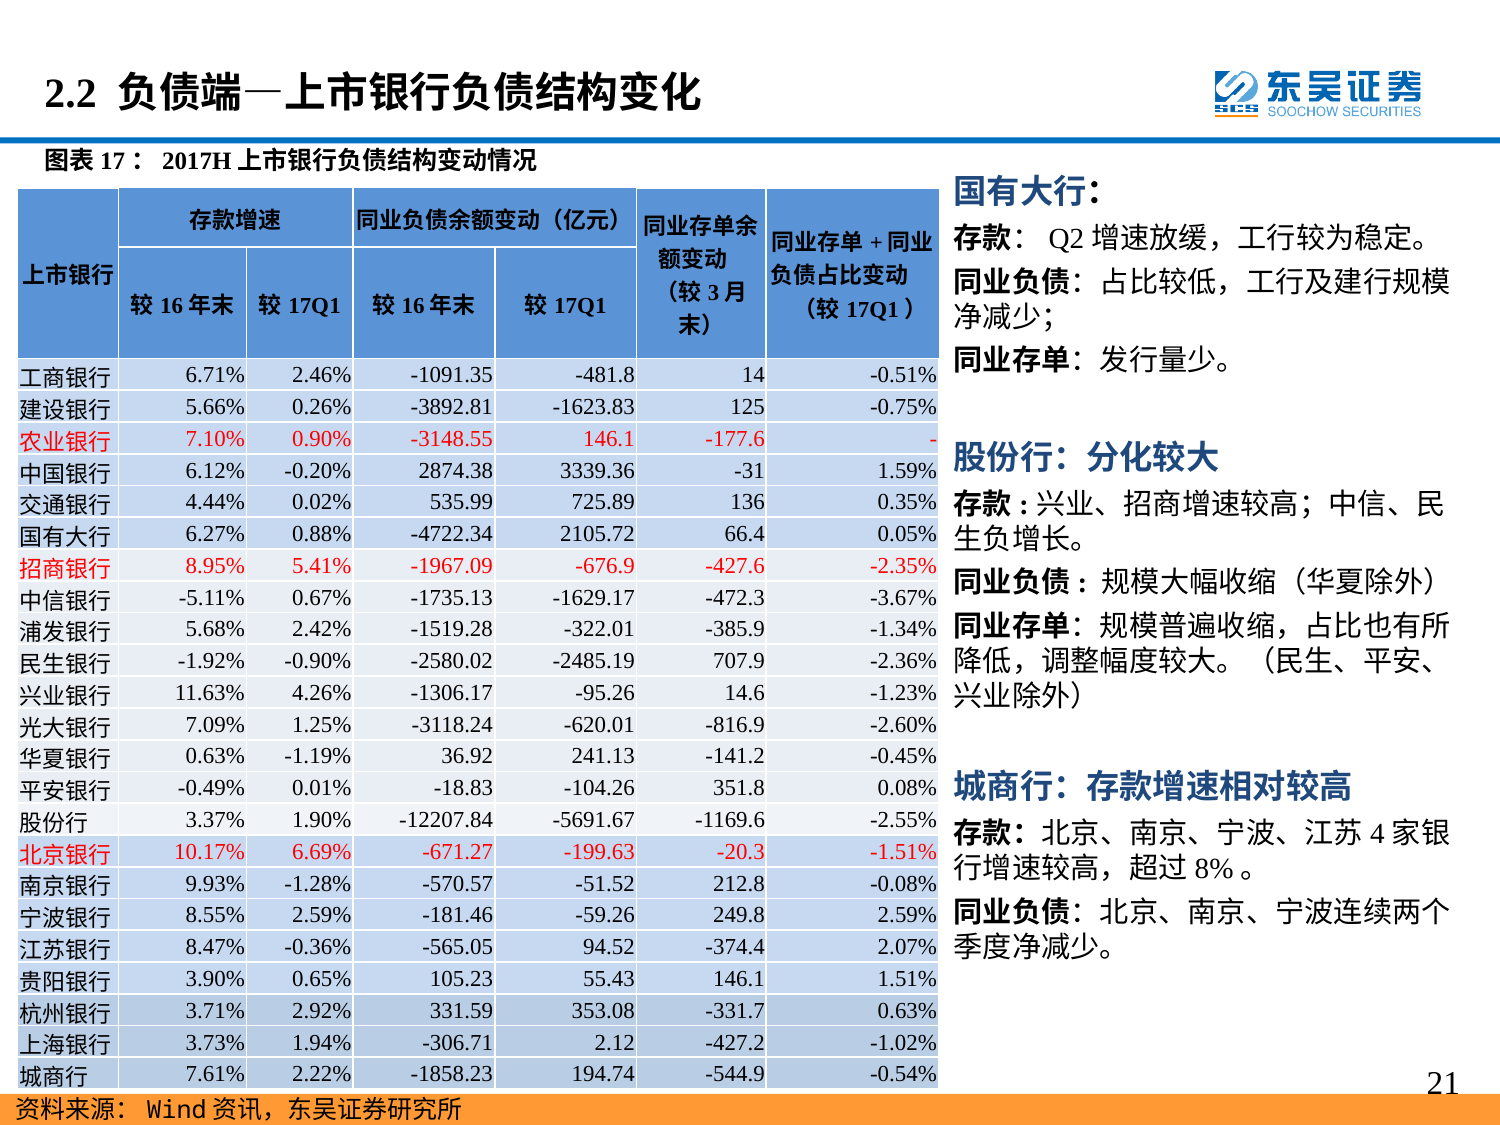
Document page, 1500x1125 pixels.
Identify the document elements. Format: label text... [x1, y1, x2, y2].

table_cell -620.01 [496, 709, 636, 739]
table_cell 10.17% [119, 836, 246, 866]
table_cell 249.8 [637, 899, 765, 929]
table_cell -0.36% [247, 931, 352, 961]
table_cell -0.51% [767, 359, 938, 389]
table_cell -322.01 [496, 613, 636, 643]
table_header 同业存单余额变动 （较3月末） [637, 189, 765, 358]
table_cell 1.90% [247, 804, 352, 834]
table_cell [119, 963, 246, 993]
table_cell 6.71% [119, 359, 246, 389]
table_cell 7.10% [119, 423, 246, 453]
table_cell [354, 1026, 494, 1056]
table_cell -104.26 [496, 772, 636, 802]
table_cell -2580.02 [354, 645, 494, 675]
table_cell -472.3 [637, 582, 765, 612]
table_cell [767, 1058, 938, 1088]
table_cell 8.55% [119, 899, 246, 929]
table_cell 股份行 [18, 804, 118, 834]
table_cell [247, 963, 352, 993]
table_cell -385.9 [637, 613, 765, 643]
table_cell -1519.28 [354, 613, 494, 643]
table_cell -59.26 [496, 899, 636, 929]
table_cell -1091.35 [354, 359, 494, 389]
table_cell 工商银行 [18, 359, 118, 389]
table_cell 14.6 [637, 677, 765, 707]
table_cell 南京银行 [18, 868, 118, 898]
table_cell 212.8 [637, 868, 765, 898]
table_cell -565.05 [354, 931, 494, 961]
table_cell 1.59% [767, 455, 938, 485]
table_cell 725.89 [496, 486, 636, 516]
table_header 上市银行 [18, 189, 118, 358]
table_cell 中信银行 [18, 582, 118, 612]
table_cell 11.63% [119, 677, 246, 707]
table_header 存款增速 [119, 188, 352, 246]
picture [1283, 69, 1426, 119]
table_cell -816.9 [637, 709, 765, 739]
text_box 2.2 负债端—上市银行负债结构变化 [29, 58, 1283, 128]
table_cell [637, 1026, 765, 1056]
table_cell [247, 1026, 352, 1056]
table_cell 5.41% [247, 550, 352, 580]
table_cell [354, 995, 494, 1025]
table_cell 6.27% [119, 518, 246, 548]
table_cell 2.59% [767, 899, 938, 929]
table_cell 5.66% [119, 391, 246, 421]
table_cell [767, 1026, 938, 1056]
table_cell 2105.72 [496, 518, 636, 548]
table_cell 江苏银行 [18, 931, 118, 961]
table_cell 0.26% [247, 391, 352, 421]
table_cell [637, 995, 765, 1025]
table_cell 3.37% [119, 804, 246, 834]
table_cell 2.42% [247, 613, 352, 643]
table_cell -3.67% [767, 582, 938, 612]
table_cell 建设银行 [18, 391, 118, 421]
table_cell 146.1 [496, 423, 636, 453]
table_cell -181.46 [354, 899, 494, 929]
table_cell -0.45% [767, 741, 938, 771]
table_cell -671.27 [354, 836, 494, 866]
table_cell 2.59% [247, 899, 352, 929]
table_cell -0.08% [767, 868, 938, 898]
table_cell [18, 1026, 118, 1056]
table_cell -31 [637, 455, 765, 485]
table_cell 0.90% [247, 423, 352, 453]
table_cell 136 [637, 486, 765, 516]
table_cell 2874.38 [354, 455, 494, 485]
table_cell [18, 963, 118, 993]
table_cell 8.47% [119, 931, 246, 961]
table_cell 7.09% [119, 709, 246, 739]
table_cell -1735.13 [354, 582, 494, 612]
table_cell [767, 995, 938, 1025]
table_cell -676.9 [496, 550, 636, 580]
table_cell -1.23% [767, 677, 938, 707]
table_cell -2.60% [767, 709, 938, 739]
table_cell -5.11% [119, 582, 246, 612]
table_cell 66.4 [637, 518, 765, 548]
table_cell 国有大行 [18, 518, 118, 548]
table_cell 36.92 [354, 741, 494, 771]
table_cell 9.93% [119, 868, 246, 898]
table_cell 较16年末 [119, 248, 246, 358]
table_header 同业负债余额变动（亿元） [354, 188, 636, 246]
table_cell -51.52 [496, 868, 636, 898]
table_cell -2.36% [767, 645, 938, 675]
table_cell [247, 995, 352, 1025]
table_cell -1306.17 [354, 677, 494, 707]
table_cell -374.4 [637, 931, 765, 961]
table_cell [18, 995, 118, 1025]
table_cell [637, 1058, 765, 1088]
table_cell 宁波银行 [18, 899, 118, 929]
table_cell 1.25% [247, 709, 352, 739]
table_cell -481.8 [496, 359, 636, 389]
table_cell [496, 1026, 636, 1056]
table_cell 民生银行 [18, 645, 118, 675]
table_cell -1169.6 [637, 804, 765, 834]
table_cell 351.8 [637, 772, 765, 802]
table_cell 94.52 [496, 931, 636, 961]
table_cell 北京银行 [18, 836, 118, 866]
table_cell 535.99 [354, 486, 494, 516]
table_cell 招商银行 [18, 550, 118, 580]
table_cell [496, 1058, 636, 1088]
table_cell -0.20% [247, 455, 352, 485]
table_cell -427.6 [637, 550, 765, 580]
table_cell -1.34% [767, 613, 938, 643]
table_cell -4722.34 [354, 518, 494, 548]
table_cell 125 [637, 391, 765, 421]
table_cell 4.44% [119, 486, 246, 516]
table_cell -2.35% [767, 550, 938, 580]
table_cell -18.83 [354, 772, 494, 802]
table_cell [354, 963, 494, 993]
table_cell 0.67% [247, 582, 352, 612]
table_cell -199.63 [496, 836, 636, 866]
table_cell -3148.55 [354, 423, 494, 453]
table_cell 0.88% [247, 518, 352, 548]
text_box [29, 137, 727, 188]
table_cell 0.35% [767, 486, 938, 516]
table_cell -0.75% [767, 391, 938, 421]
table_cell 0.05% [767, 518, 938, 548]
table_cell 浦发银行 [18, 613, 118, 643]
table_header 同业存单+同业负债占比变动 （较17Q1） [767, 189, 939, 358]
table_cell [354, 1058, 494, 1088]
table_cell 平安银行 [18, 772, 118, 802]
text_box 国有大行： 存款：Q2增速放缓，工行较为稳定。 同业负债：占比较低，工行及建行规模净减少； 同业存单：发行量少。 股份行：分化较大 存款:兴业、招商增速较高；中信、民生负增长。 同业负债: 规模大幅收缩（华夏除外） 同业存单：规模普遍收缩，占比也有所降低，调整幅度较大。（民生、平安、兴业除外） 城商行：存款增速相对较高 存款：北京、南京、宁波、江苏4家银行增速较高，超过8%。 同业负债：北京、南京、宁波连续两个季度净减少。 [938, 162, 1476, 1056]
table_cell 较17Q1 [496, 248, 636, 358]
table_cell 8.95% [119, 550, 246, 580]
table_cell 6.69% [247, 836, 352, 866]
table_cell -3892.81 [354, 391, 494, 421]
table_cell 0.08% [767, 772, 938, 802]
table_cell -3118.24 [354, 709, 494, 739]
text_box 21 [1411, 1053, 1476, 1109]
table_cell 较16年末 [354, 248, 494, 358]
table_cell 中国银行 [18, 455, 118, 485]
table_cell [119, 1058, 246, 1088]
table_cell -1623.83 [496, 391, 636, 421]
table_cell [767, 963, 938, 993]
table_cell 0.01% [247, 772, 352, 802]
table_cell -2485.19 [496, 645, 636, 675]
table_cell 5.68% [119, 613, 246, 643]
table_cell -1629.17 [496, 582, 636, 612]
text_box 资料来源：Wind资讯，东吴证券研究所 [1, 1085, 698, 1125]
table_cell 0.63% [119, 741, 246, 771]
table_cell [18, 1058, 118, 1088]
table_cell 241.13 [496, 741, 636, 771]
table_cell 光大银行 [18, 709, 118, 739]
table_cell -2.55% [767, 804, 938, 834]
table_cell -1.28% [247, 868, 352, 898]
table_cell 4.26% [247, 677, 352, 707]
table_cell 农业银行 [18, 423, 118, 453]
table_cell 华夏银行 [18, 741, 118, 771]
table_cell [637, 963, 765, 993]
table_cell 707.9 [637, 645, 765, 675]
table_cell -20.3 [637, 836, 765, 866]
table_cell -177.6 [637, 423, 765, 453]
table_cell -570.57 [354, 868, 494, 898]
table_cell -95.26 [496, 677, 636, 707]
table_cell -141.2 [637, 741, 765, 771]
table_cell -1.92% [119, 645, 246, 675]
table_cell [119, 995, 246, 1025]
table_cell -0.49% [119, 772, 246, 802]
table_cell -1.19% [247, 741, 352, 771]
table_cell -1967.09 [354, 550, 494, 580]
table_cell 2.07% [767, 931, 938, 961]
table_cell 14 [637, 359, 765, 389]
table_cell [496, 995, 636, 1025]
table_cell -1.51% [767, 836, 938, 866]
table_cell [119, 1026, 246, 1056]
table_cell -5691.67 [496, 804, 636, 834]
table_cell 6.12% [119, 455, 246, 485]
table_cell 交通银行 [18, 486, 118, 516]
table_cell 2.46% [247, 359, 352, 389]
table_cell - [767, 423, 938, 453]
table_cell -12207.84 [354, 804, 494, 834]
table_cell 0.02% [247, 486, 352, 516]
table_cell 3339.36 [496, 455, 636, 485]
table_cell 兴业银行 [18, 677, 118, 707]
table_cell -0.90% [247, 645, 352, 675]
table_cell 较17Q1 [247, 248, 352, 358]
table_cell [247, 1058, 352, 1088]
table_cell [496, 963, 636, 993]
